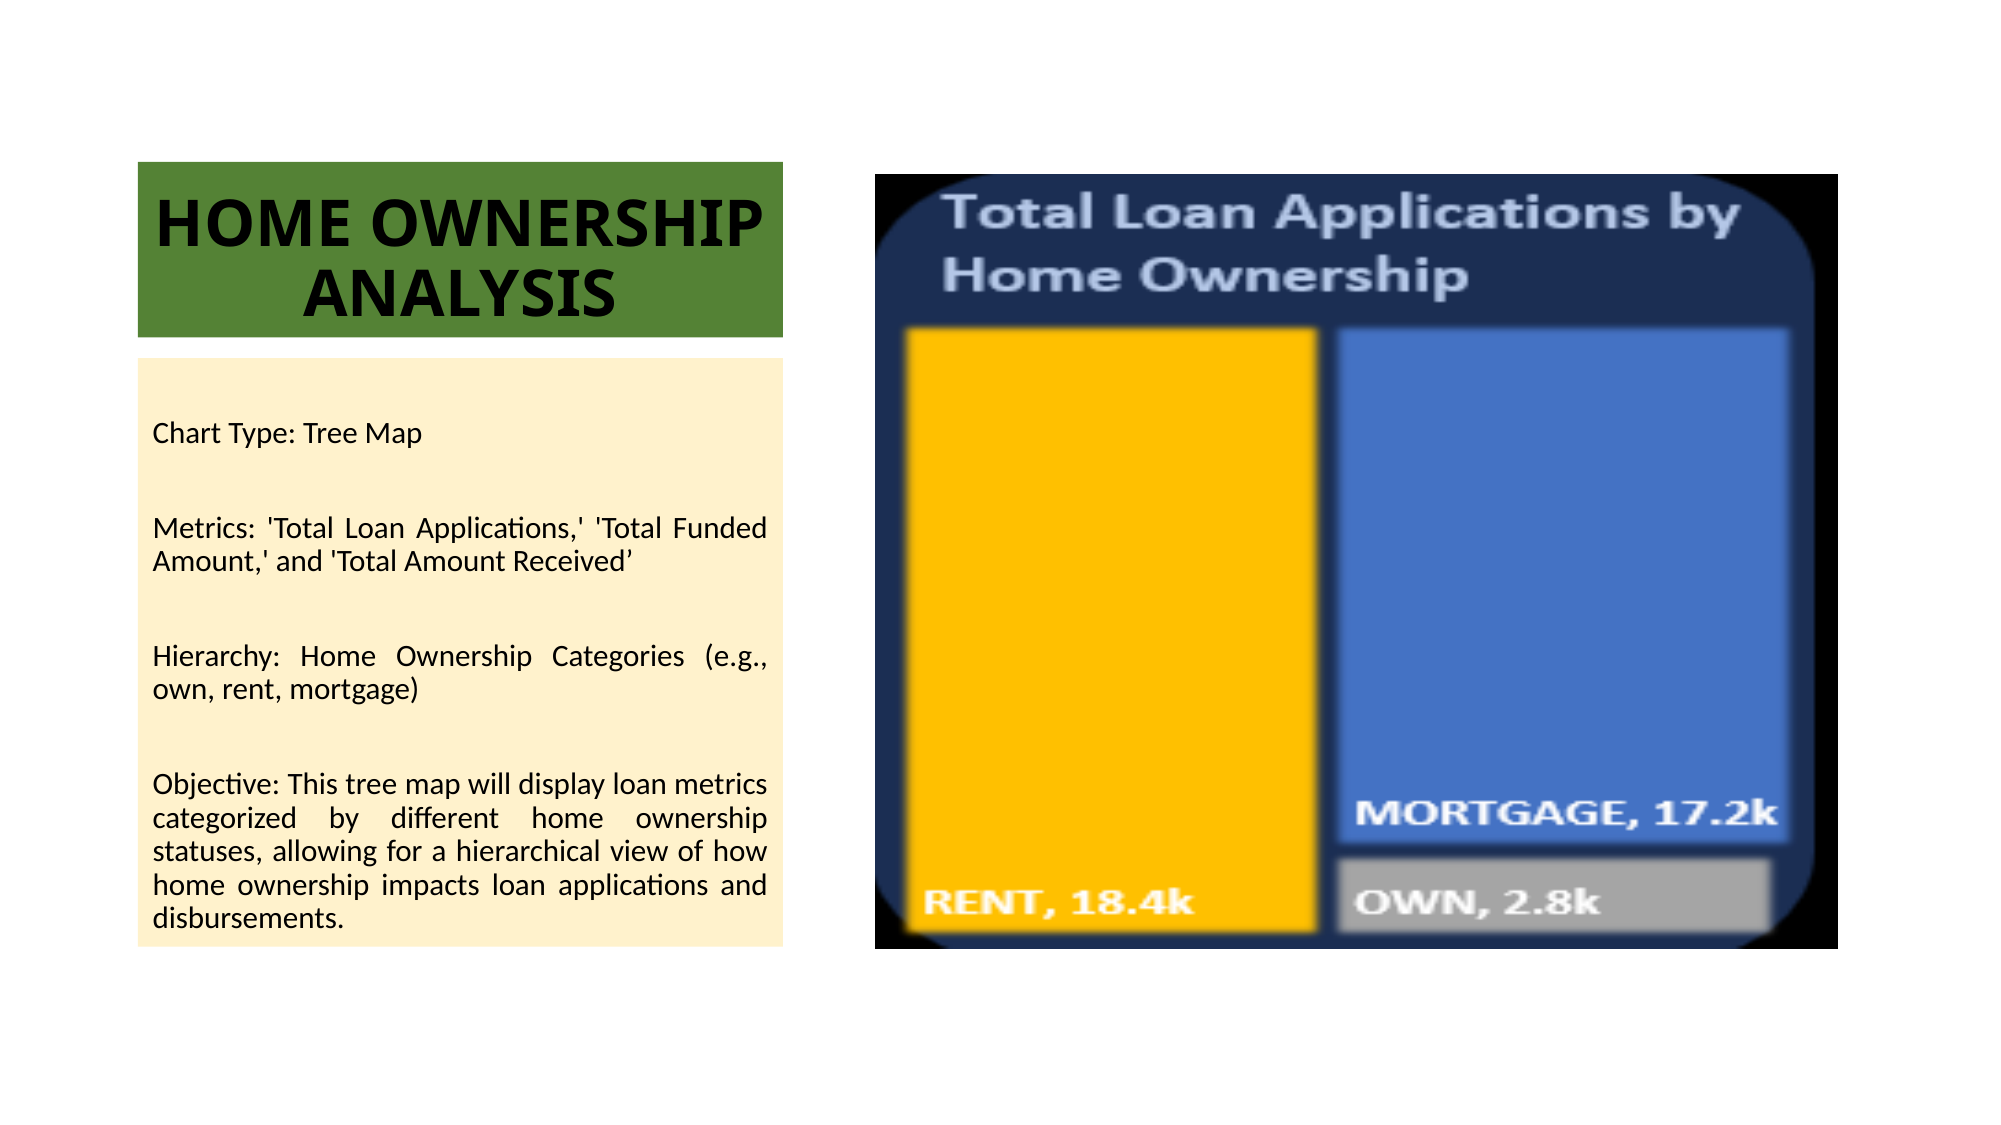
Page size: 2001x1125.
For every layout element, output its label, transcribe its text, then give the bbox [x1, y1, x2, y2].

picture [850, 161, 1863, 962]
list Chart Type: Tree Map Metrics: 'Total Loan Applications,' 'Total Funded Amount,' and 'Total Amount Received’ Hierarchy: Home Ownership Categories (e.g., own, rent, mortgage) Objective: This tree map will display loan metrics categorized by different home ownership statuses, allowing for a hierarchical view of how home ownership impacts loan applications and disbursements. [137, 358, 783, 947]
title HOME OWNERSHIP ANALYSIS [137, 161, 783, 338]
